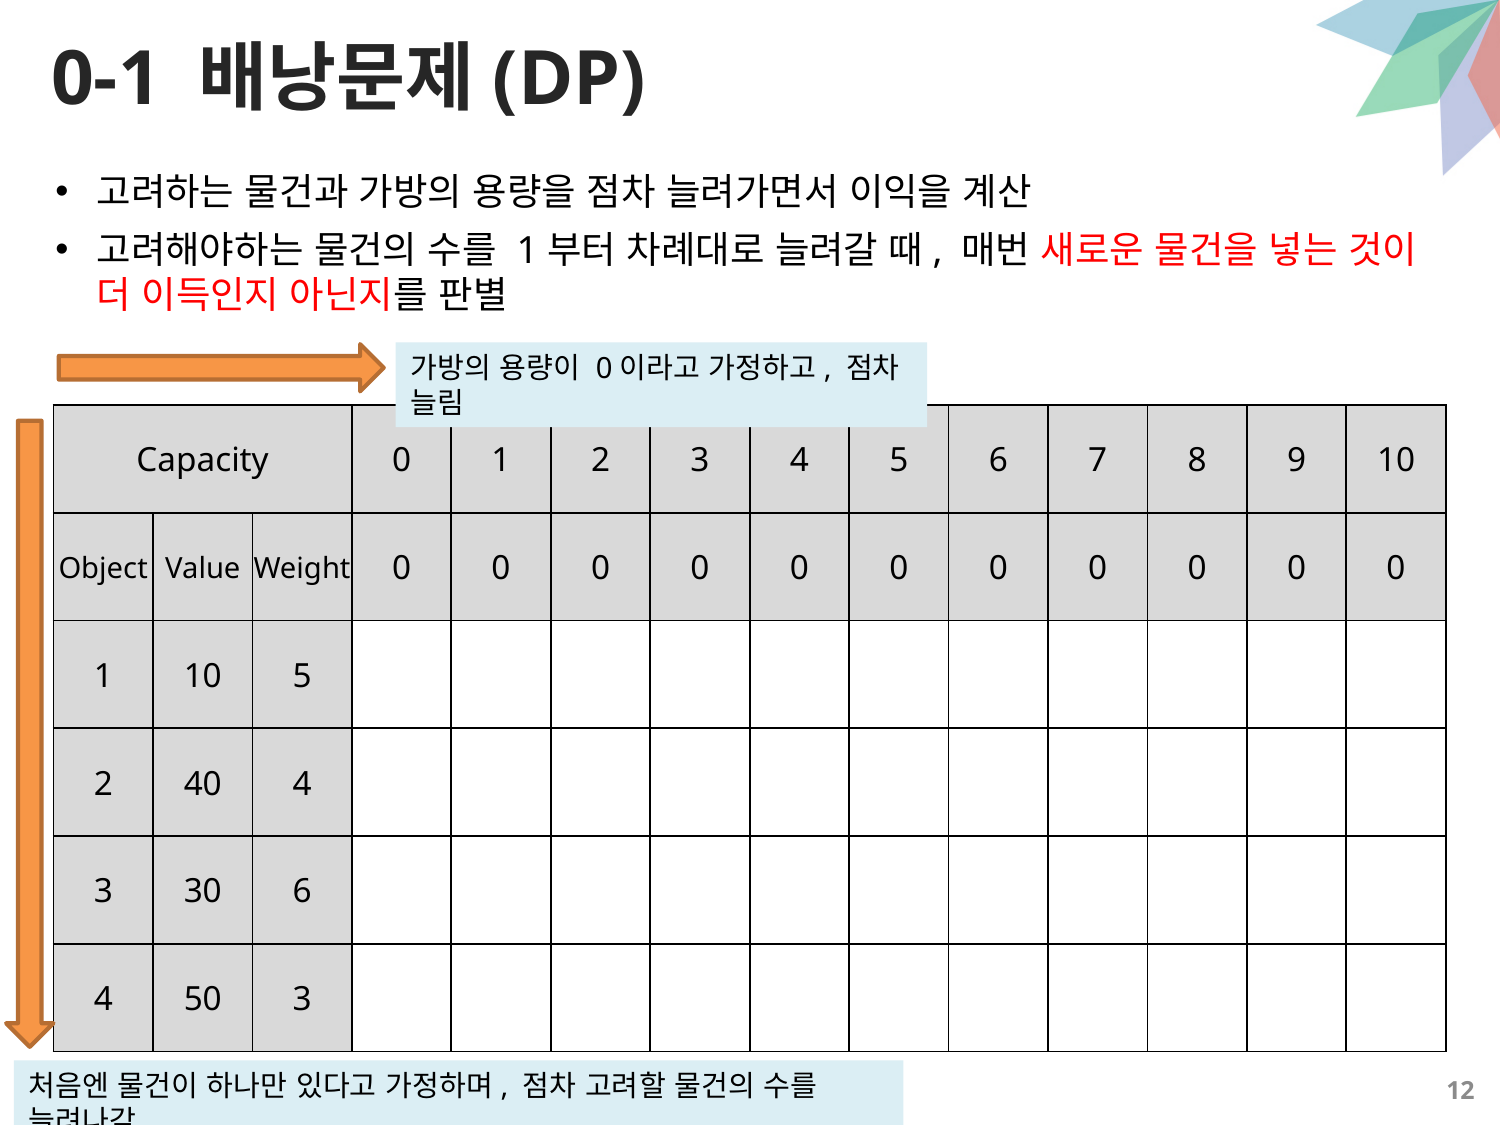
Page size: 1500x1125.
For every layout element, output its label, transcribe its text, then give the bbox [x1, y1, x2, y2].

table_cell [751, 729, 848, 835]
table_cell [1248, 621, 1345, 727]
table_cell [949, 621, 1047, 727]
table_cell [1347, 621, 1445, 727]
table_cell [1248, 945, 1345, 1051]
table_cell 0 [1248, 514, 1345, 620]
table_cell 6 [253, 837, 351, 943]
table_cell [949, 945, 1047, 1051]
table_cell 3 [54, 837, 152, 943]
table_cell Value [154, 514, 252, 620]
table_cell [651, 837, 749, 943]
picture [0, 0, 1500, 1125]
table_cell [1148, 945, 1246, 1051]
list 고려하는 물건과 가방의 용량을 점차 늘려가면서 이익을 계산 고려해야하는 물건의 수를 1부터 차례대로 늘려갈 때, 매번 새로운 물건을 넣는 것이 더 이득인지 아닌지를 판별 [40, 160, 1460, 1075]
table_header 10 [1347, 406, 1445, 512]
text_box 처음엔 물건이 하나만 있다고 가정하며, 점차 고려할 물건의 수를 늘려나감 [13, 1060, 904, 1125]
table_cell [850, 837, 948, 943]
table_cell [1049, 621, 1147, 727]
table_header 0 [353, 406, 450, 512]
table_cell [552, 945, 649, 1051]
text_box [56, 342, 386, 394]
table_cell [850, 729, 948, 835]
table_cell [850, 621, 948, 727]
table_cell 50 [154, 945, 252, 1051]
table_header 3 [651, 428, 749, 512]
table_cell [1049, 729, 1147, 835]
table_cell [651, 729, 749, 835]
table_header 2 [552, 428, 649, 512]
table_cell 2 [54, 729, 152, 835]
table_header 7 [1049, 406, 1147, 512]
table_cell [651, 621, 749, 727]
table_cell [850, 945, 948, 1051]
table_cell [1148, 729, 1246, 835]
table_cell [751, 945, 848, 1051]
table_cell [1347, 729, 1445, 835]
table_header Capacity [54, 406, 351, 512]
table_cell [353, 621, 450, 727]
table_cell [751, 621, 848, 727]
table_cell [452, 945, 550, 1051]
table_cell Weight [253, 514, 351, 620]
title 0-1 배낭문제(DP) [36, 2, 1464, 147]
text_box [4, 418, 56, 1049]
table_cell 0 [751, 514, 848, 620]
table_cell 0 [1347, 514, 1445, 620]
table_cell [1049, 837, 1147, 943]
table_cell 40 [154, 729, 252, 835]
table_cell [353, 729, 450, 835]
table_cell 0 [1148, 514, 1246, 620]
text_box 가방의 용량이 0이라고 가정하고, 점차 늘림 [395, 342, 928, 428]
table_cell [452, 621, 550, 727]
slide_number 12 [1139, 1061, 1490, 1122]
table_cell 4 [54, 945, 152, 1051]
table_cell 0 [353, 514, 450, 620]
table_cell [1347, 837, 1445, 943]
table_cell 0 [651, 514, 749, 620]
table_cell 4 [253, 729, 351, 835]
table_header 8 [1148, 406, 1246, 512]
table_cell 10 [154, 621, 252, 727]
table_header 9 [1248, 406, 1345, 512]
table_cell [1148, 837, 1246, 943]
table_cell [1049, 945, 1147, 1051]
table_cell 0 [850, 514, 948, 620]
table_header 4 [751, 428, 848, 512]
table_cell 0 [1049, 514, 1147, 620]
table_cell [353, 837, 450, 943]
table_cell [651, 945, 749, 1051]
table_cell [949, 729, 1047, 835]
table_cell [552, 621, 649, 727]
table_cell [353, 945, 450, 1051]
table_cell 30 [154, 837, 252, 943]
table_cell [1148, 621, 1246, 727]
table_cell [552, 729, 649, 835]
table_cell [452, 729, 550, 835]
table_cell 0 [552, 514, 649, 620]
table_header 5 [850, 406, 948, 512]
table_cell Object [54, 514, 152, 620]
table_cell [1347, 945, 1445, 1051]
table_cell [949, 837, 1047, 943]
table_cell [552, 837, 649, 943]
table_cell 0 [452, 514, 550, 620]
table_cell [1248, 729, 1345, 835]
table_cell [452, 837, 550, 943]
table_cell 5 [253, 621, 351, 727]
table_cell 1 [54, 621, 152, 727]
table_cell 3 [253, 945, 351, 1051]
table_header 6 [949, 406, 1047, 512]
table_cell [751, 837, 848, 943]
table_cell [1248, 837, 1345, 943]
table_cell 0 [949, 514, 1047, 620]
table_header 1 [452, 428, 550, 512]
